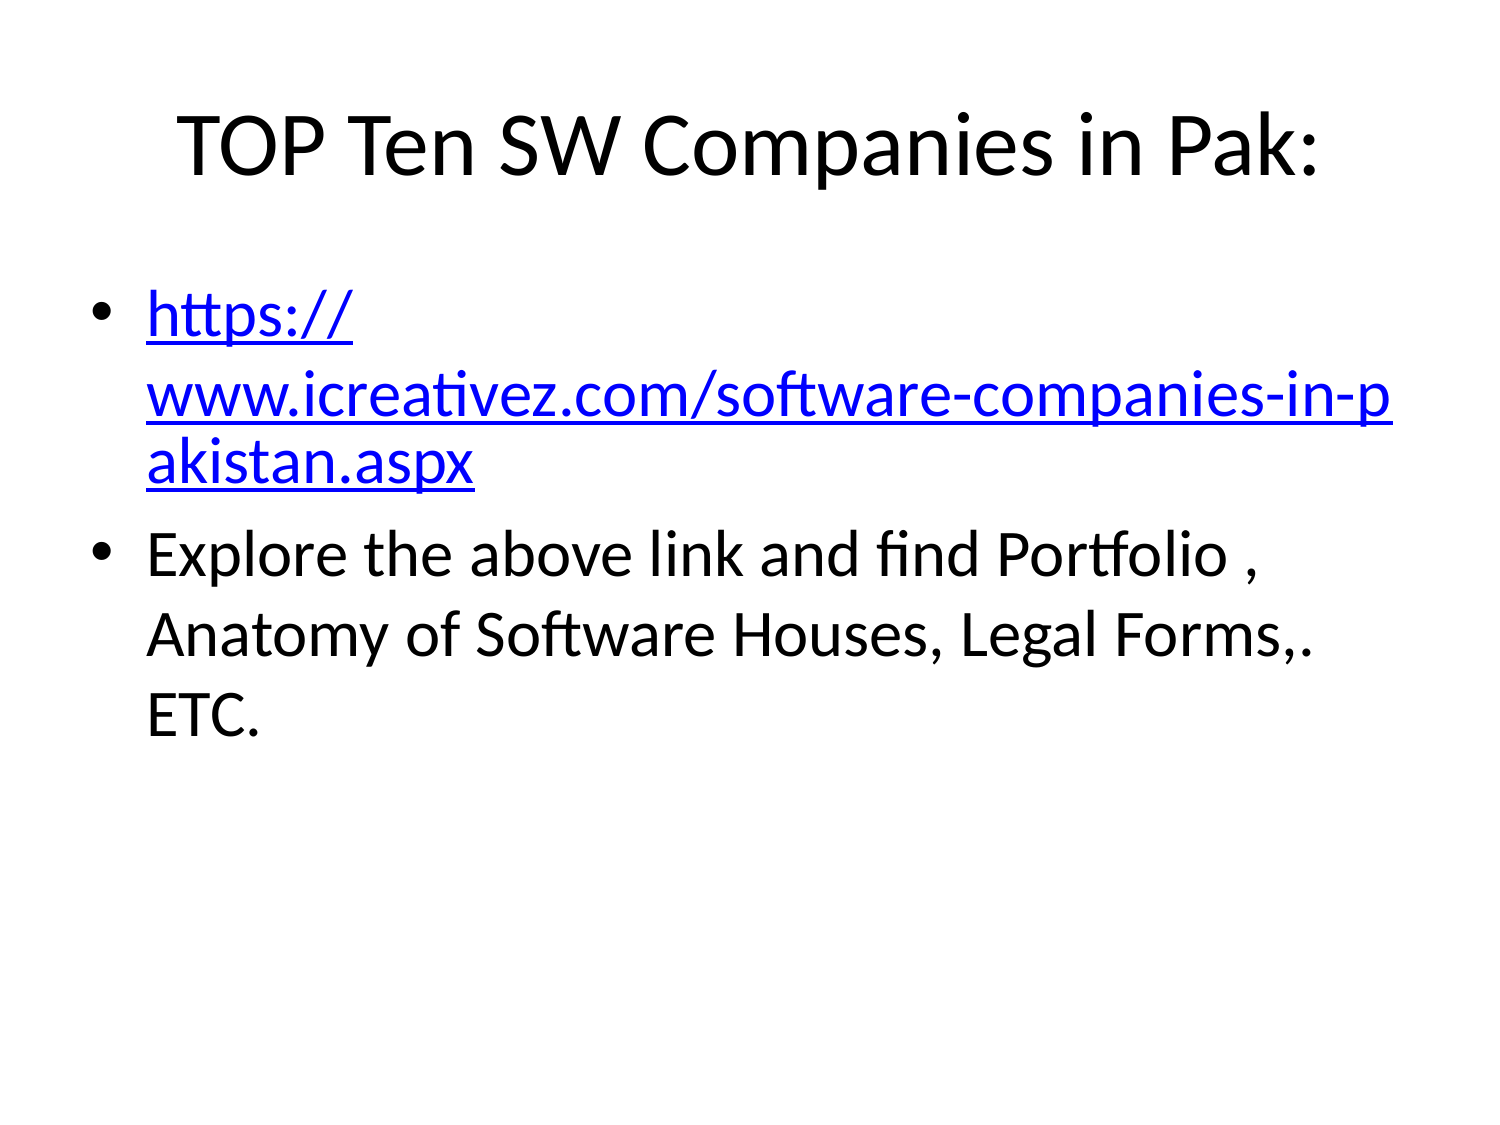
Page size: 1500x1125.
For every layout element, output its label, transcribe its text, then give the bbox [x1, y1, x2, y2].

list https://www.icreativez.com/software-companies-in-pakistan.aspx Explore the above link and find Portfolio , Anatomy of Software Houses, Legal Forms,. ETC. [75, 262, 1425, 1005]
title TOP Ten SW Companies in Pak: [75, 45, 1425, 233]
